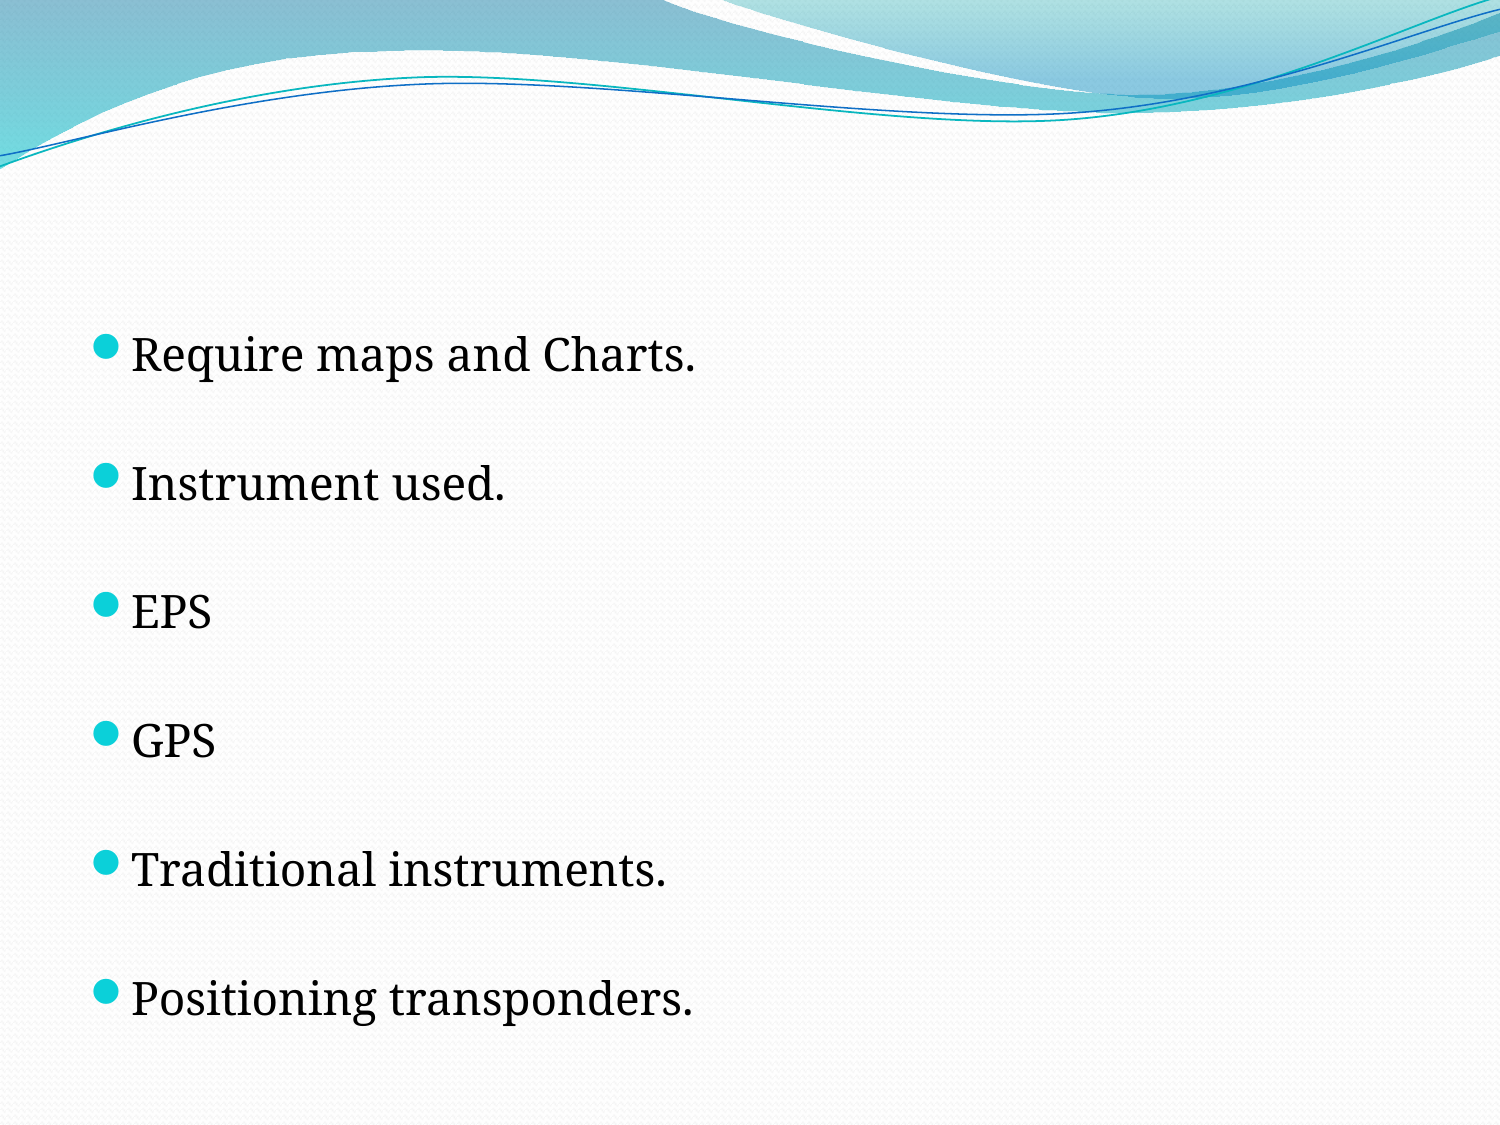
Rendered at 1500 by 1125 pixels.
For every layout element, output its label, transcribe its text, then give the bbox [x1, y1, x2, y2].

title [75, 115, 1425, 303]
list Require maps and Charts. Instrument used. EPS GPS Traditional instruments. Positioning transponders. [75, 317, 1425, 1038]
